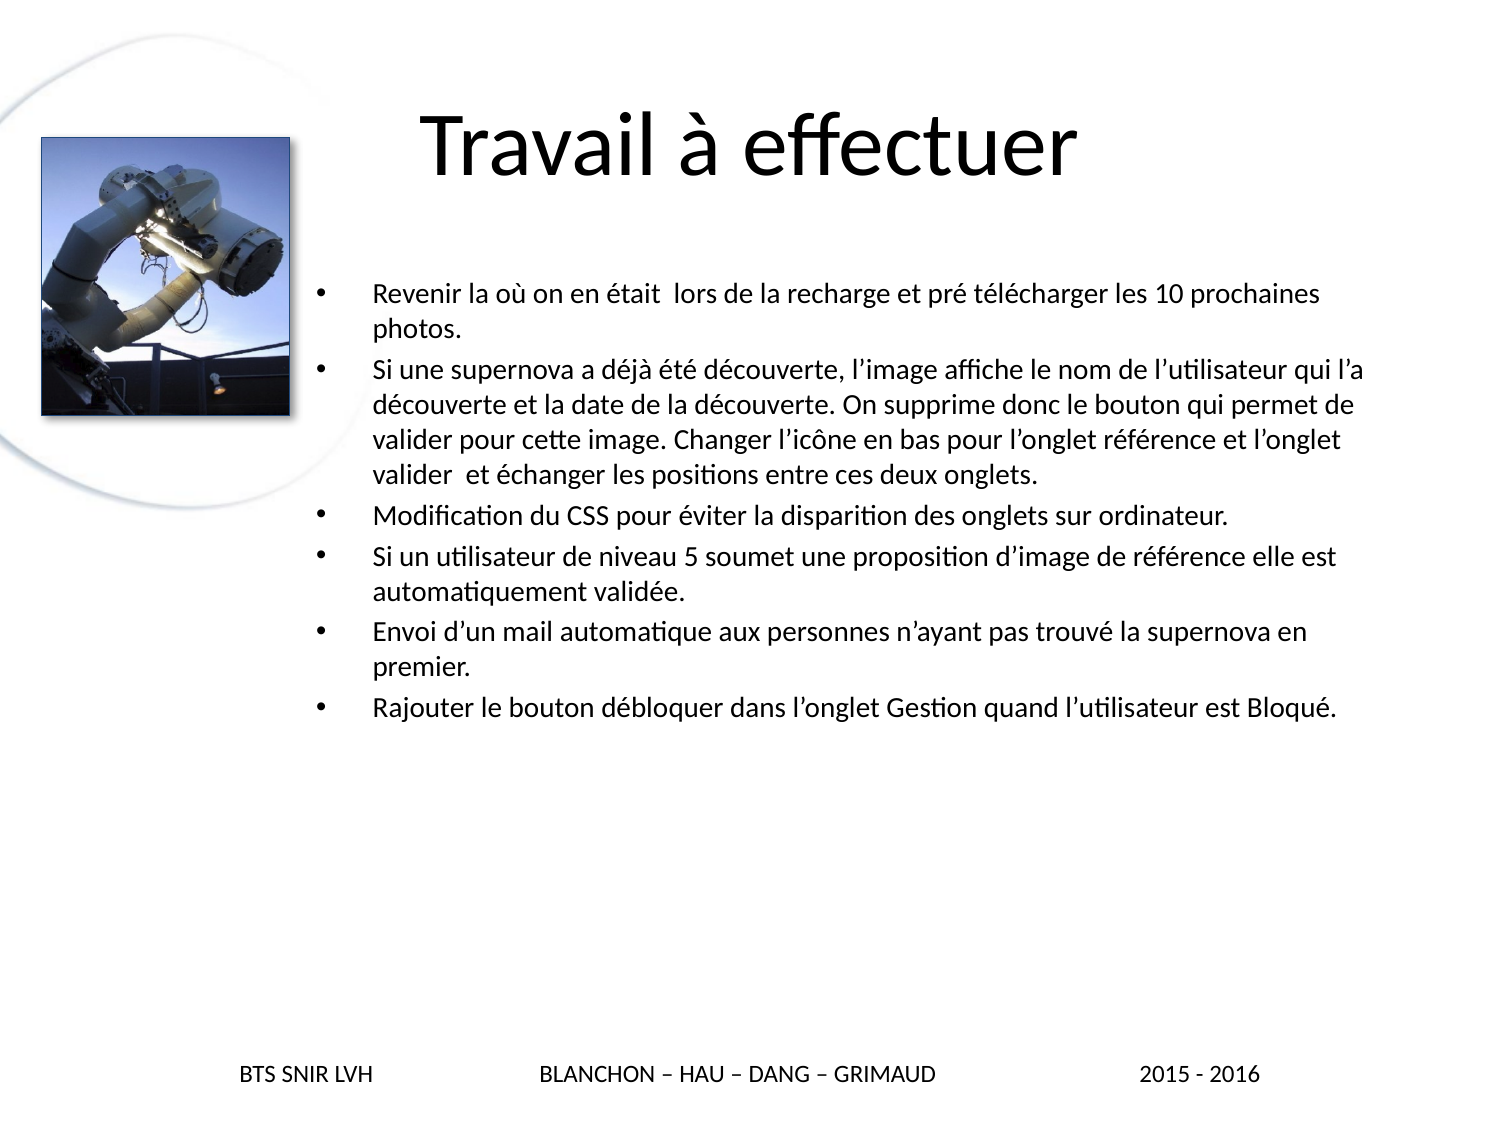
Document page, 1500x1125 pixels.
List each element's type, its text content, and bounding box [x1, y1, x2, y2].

picture [0, 0, 415, 527]
footer BTS SNIR LVH BLANCHON – HAU – DANG – GRIMAUD 2015 - 2016 [17, 1042, 1483, 1103]
title Travail à effectuer [418, 45, 1425, 233]
list Revenir la où on en était lors de la recharge et pré télécharger les 10 prochaines photos. Si une supernova a déjà été découverte, l’image affiche le nom de l’utilisateur qui l’a découverte et la date de la découverte. On supprime donc le bouton qui permet de valider pour cette image. Changer l’icône en bas pour l’onglet référence et l’onglet valider et échanger les positions entre ces deux onglets. Modification du CSS pour éviter la disparition des onglets sur ordinateur. Si un utilisateur de niveau 5 soumet une proposition d’image de référence elle est automatiquement validée. Envoi d’un mail automatique aux personnes n’ayant pas trouvé la supernova en premier. Rajouter le bouton débloquer dans l’onglet Gestion quand l’utilisateur est Bloqué. [301, 267, 1425, 1005]
